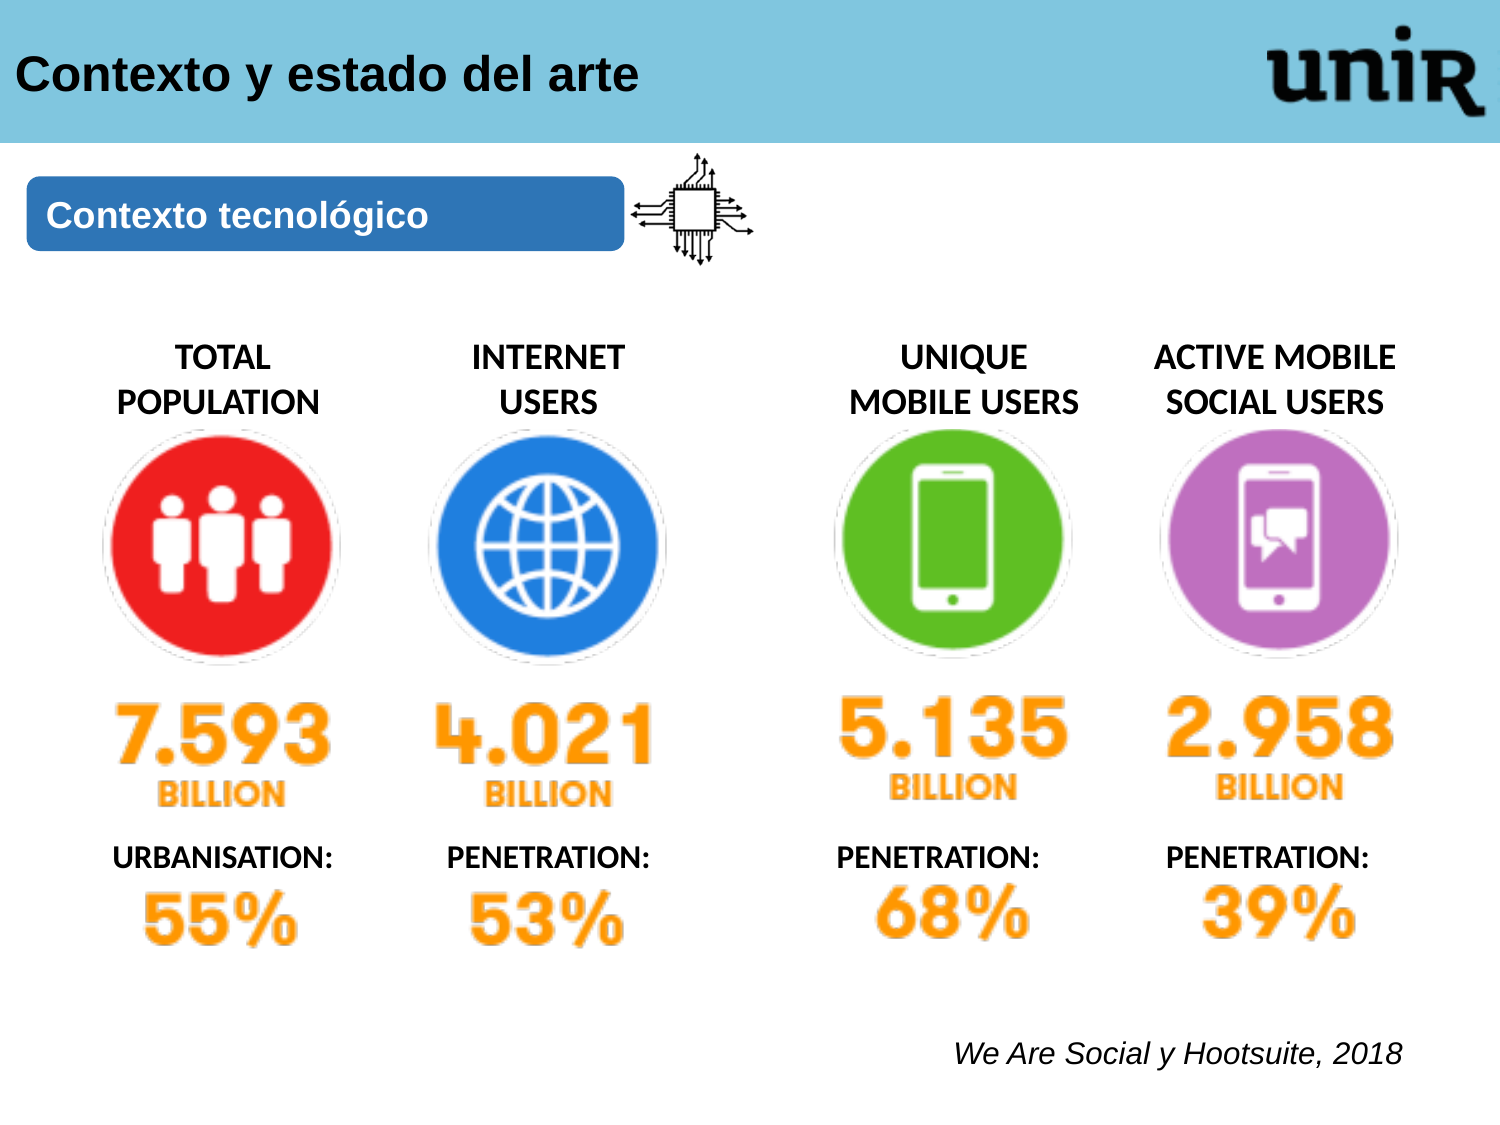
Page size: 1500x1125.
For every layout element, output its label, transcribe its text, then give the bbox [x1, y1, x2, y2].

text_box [0, 0, 1500, 143]
picture [623, 141, 760, 270]
text_box Contexto tecnológico [26, 176, 623, 252]
text_box We Are Social y Hootsuite, 2018 [938, 1025, 1462, 1078]
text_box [43, 295, 1449, 994]
